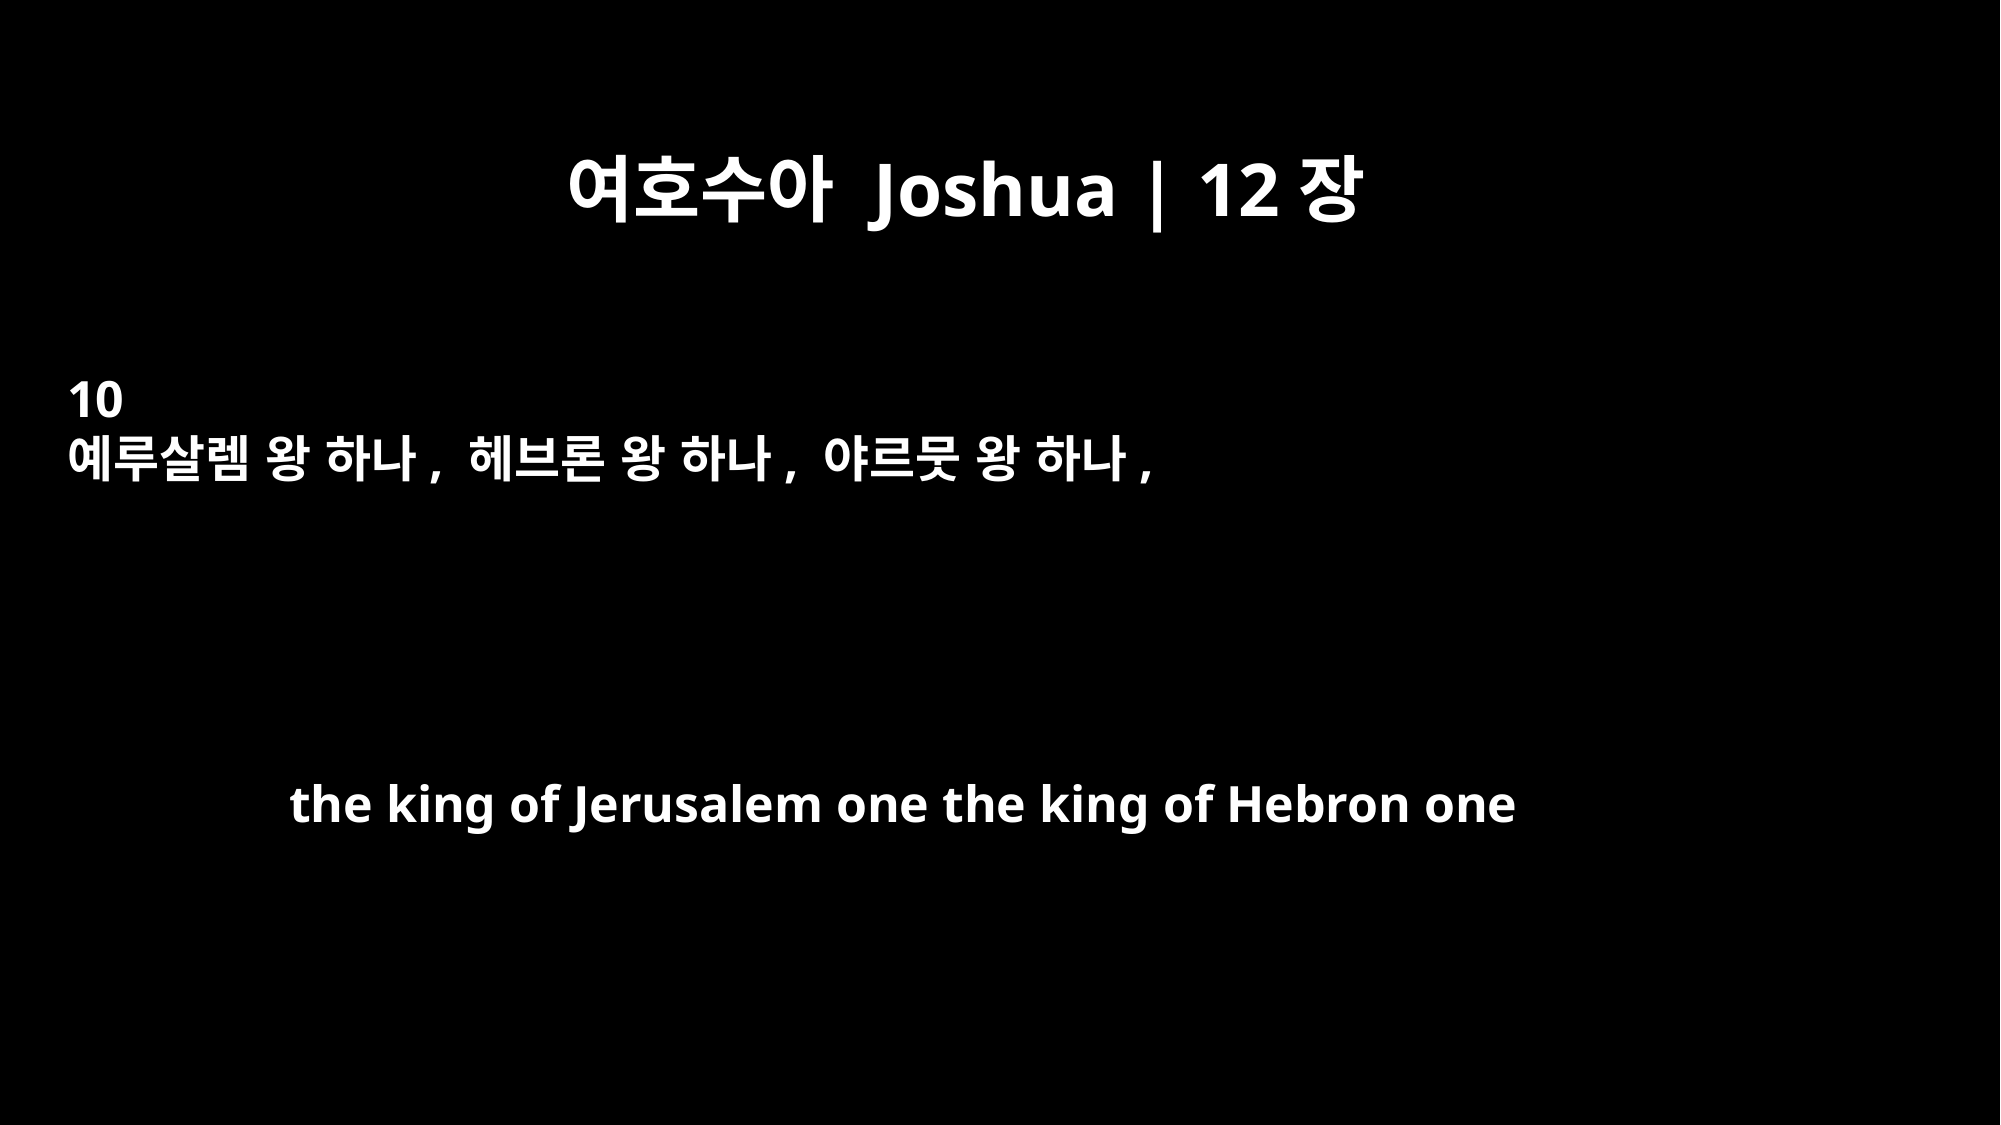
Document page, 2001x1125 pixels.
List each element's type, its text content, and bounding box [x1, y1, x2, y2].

text_box the king of Jerusalem one the king of Hebron one [274, 764, 1533, 840]
text_box 10 예루살렘 왕 하나, 헤브론 왕 하나, 야르뭇 왕 하나, [52, 359, 1169, 495]
text_box 여호수아 Joshua | 12장 [551, 136, 1381, 239]
